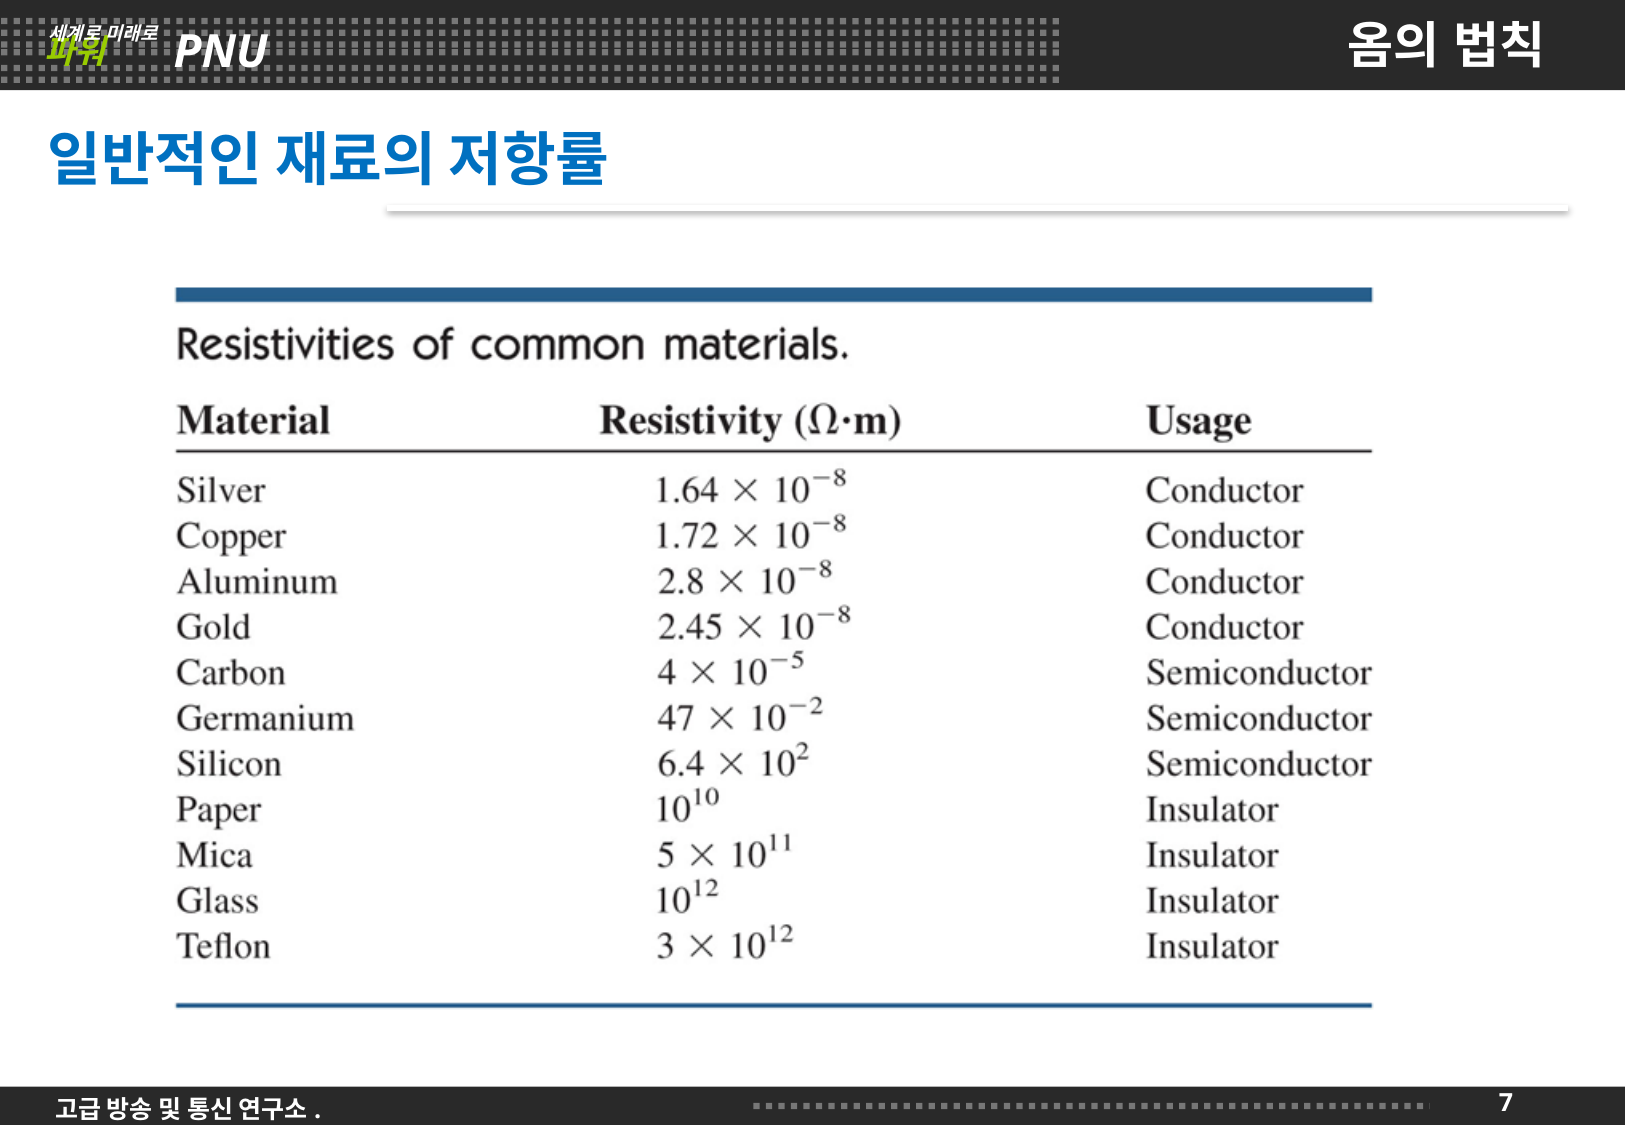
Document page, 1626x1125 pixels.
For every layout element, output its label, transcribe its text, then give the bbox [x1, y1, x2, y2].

picture [162, 266, 1396, 1024]
title 옴의 법칙 [0, 0, 1625, 89]
text_box 일반적인 재료의 저항률 [32, 114, 1593, 1072]
